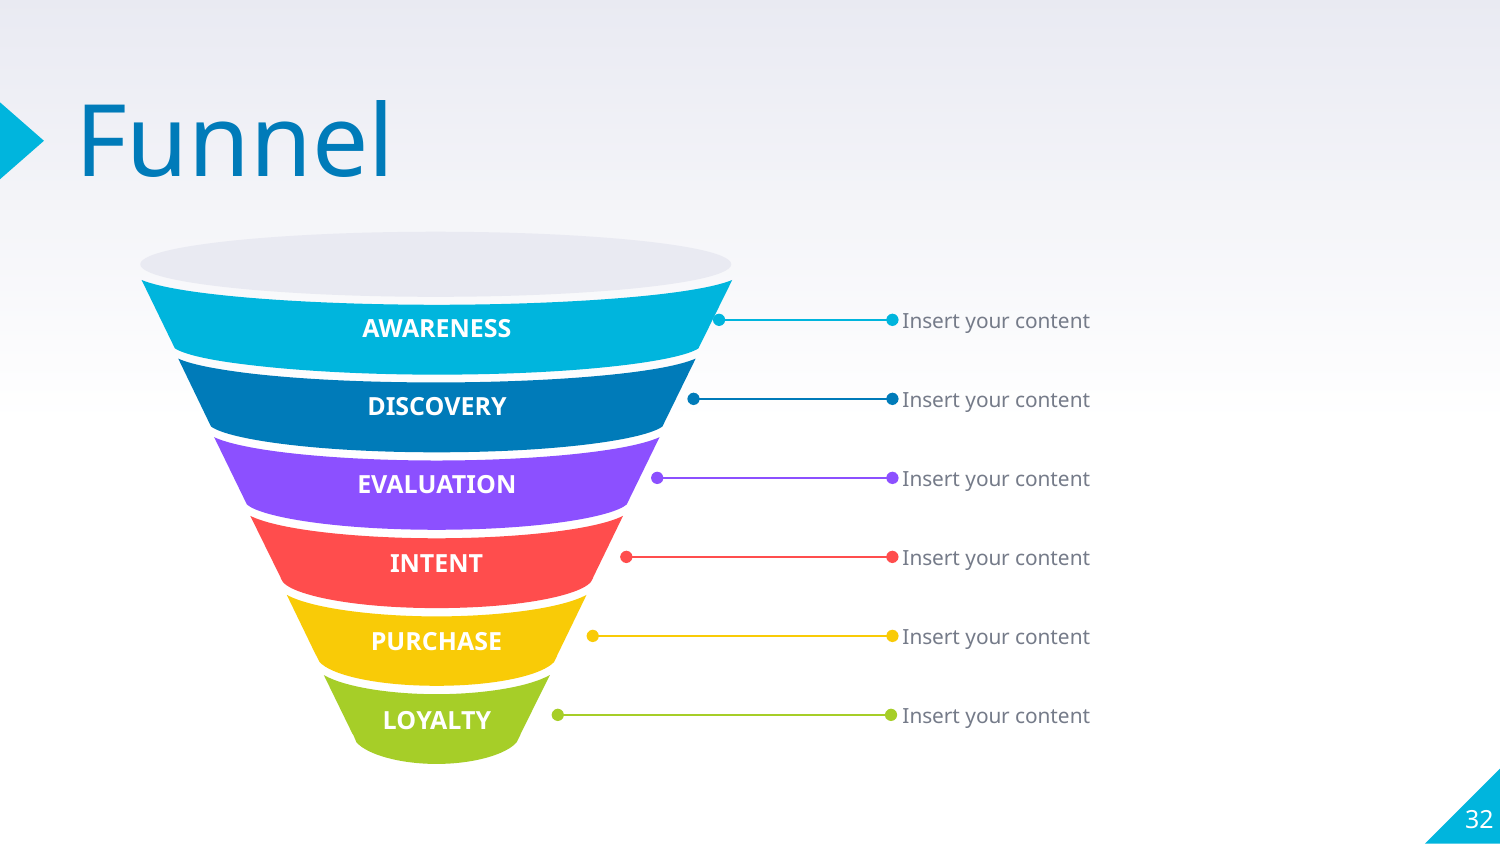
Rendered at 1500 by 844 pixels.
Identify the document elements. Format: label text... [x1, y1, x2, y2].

text_box Insert your content [902, 686, 1360, 744]
text_box Insert your content [902, 370, 1360, 428]
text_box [140, 231, 733, 765]
text_box Insert your content [902, 607, 1360, 665]
title Funnel [75, 99, 1001, 277]
text_box Insert your content [902, 528, 1360, 586]
picture [886, 316, 898, 325]
slide_number ‹#› [1418, 760, 1494, 838]
text_box Insert your content [902, 291, 1360, 349]
text_box Insert your content [902, 449, 1360, 507]
